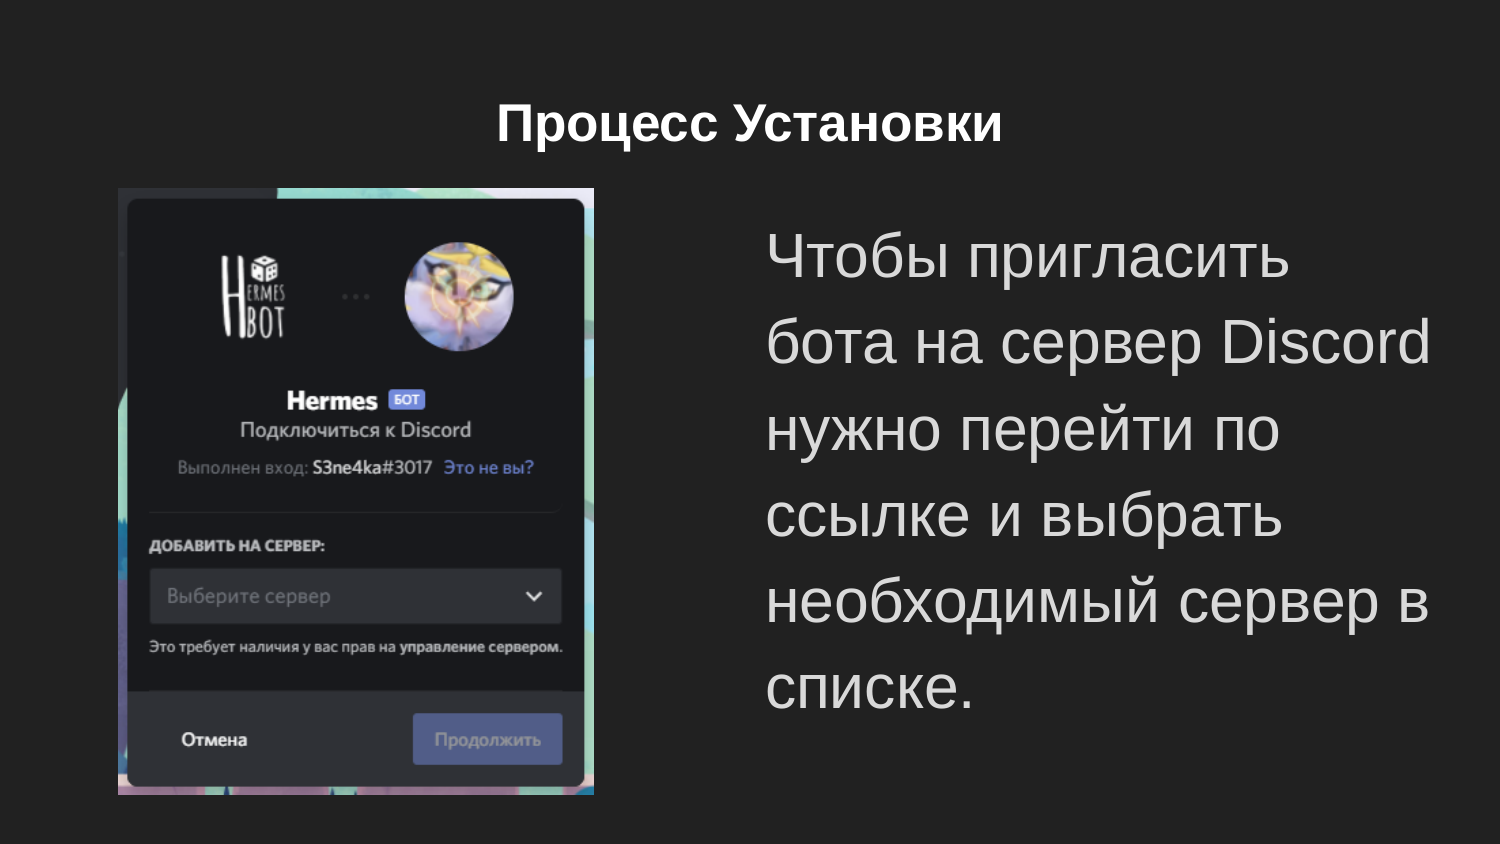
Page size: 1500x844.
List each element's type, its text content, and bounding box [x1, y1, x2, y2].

picture [118, 188, 595, 795]
title Процесс Установки [51, 72, 1449, 167]
list Чтобы пригласить бота на сервер Discord нужно перейти по ссылке и выбрать необходимый сервер в списке. [750, 189, 1449, 750]
